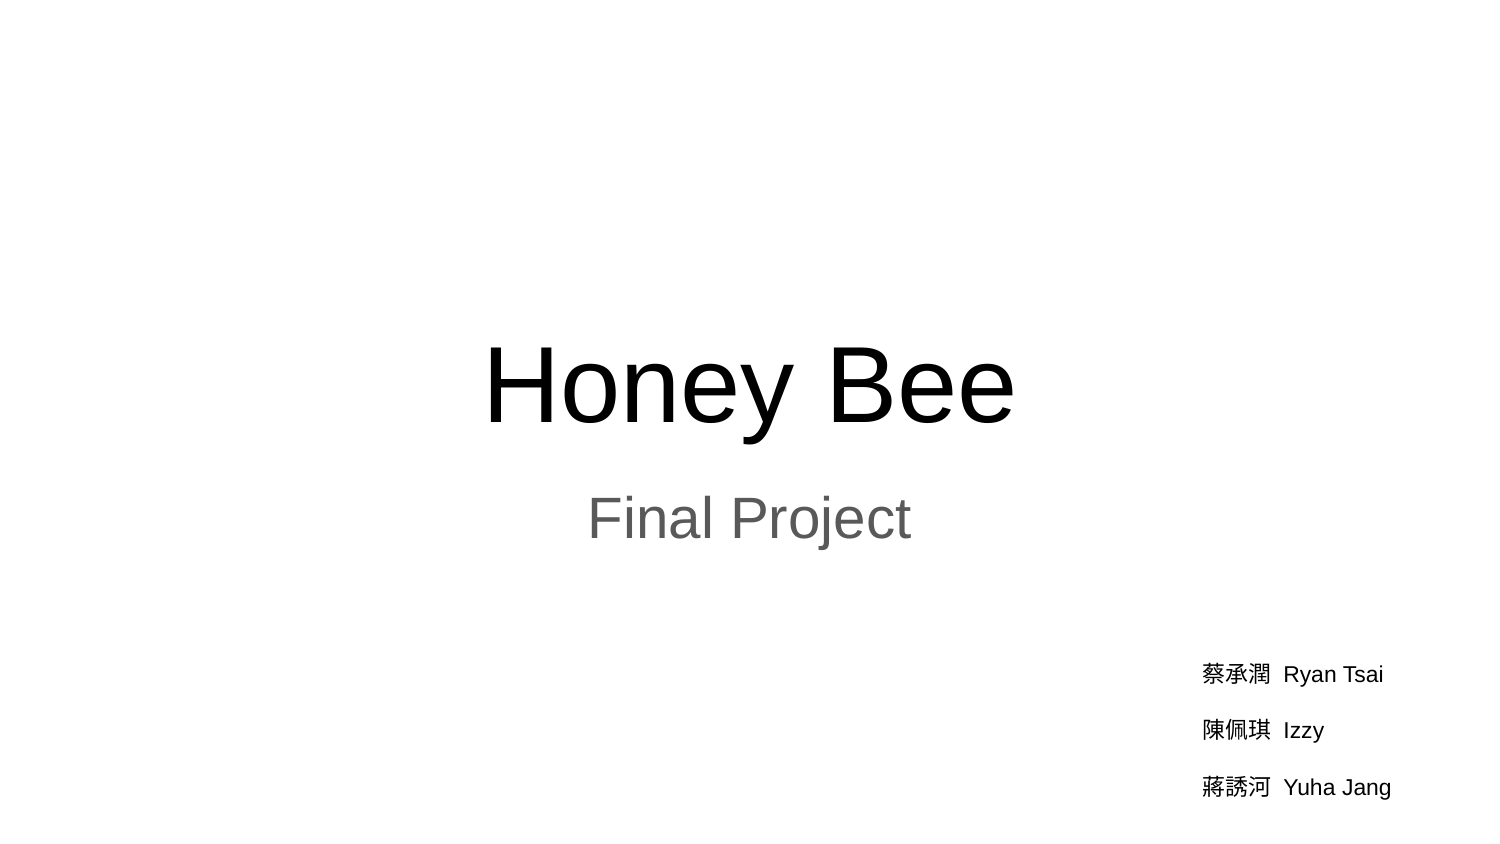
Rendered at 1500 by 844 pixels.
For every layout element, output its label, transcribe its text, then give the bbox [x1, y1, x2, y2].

title Honey Bee [51, 122, 1449, 459]
subtitle Final Project [51, 464, 1449, 595]
text_box 蔡承潤 Ryan Tsai 陳佩琪 Izzy 蔣誘河 Yuha Jang [1187, 640, 1467, 815]
